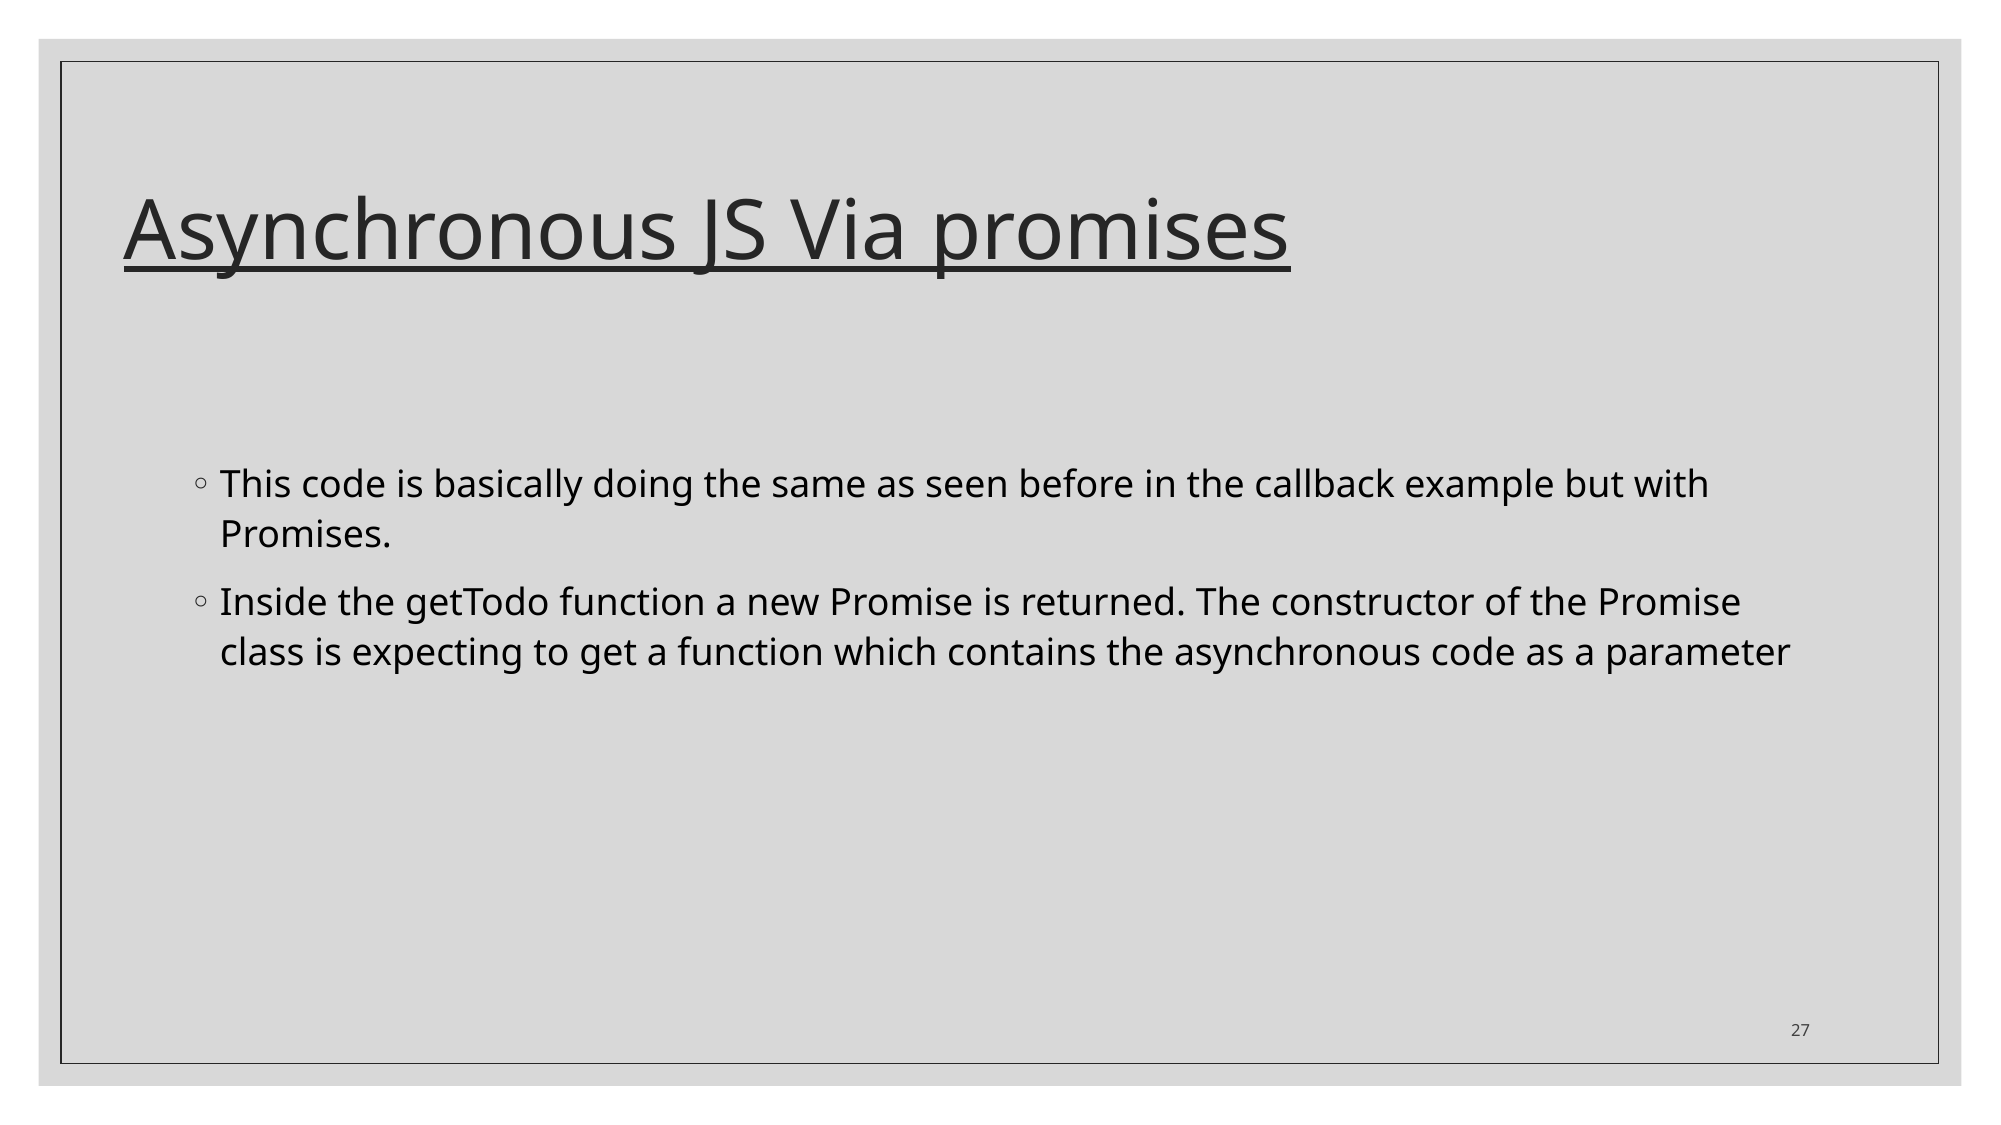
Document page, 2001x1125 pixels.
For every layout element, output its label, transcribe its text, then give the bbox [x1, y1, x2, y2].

slide_number 27 [1687, 990, 1825, 1050]
list This code is basically doing the same as seen before in the callback example but with Promises. Inside the getTodo function a new Promise is returned. The constructor of the Promise class is expecting to get a function which contains the asynchronous code as a parameter [174, 448, 1825, 967]
title Asynchronous JS Via promises [108, 120, 1592, 346]
